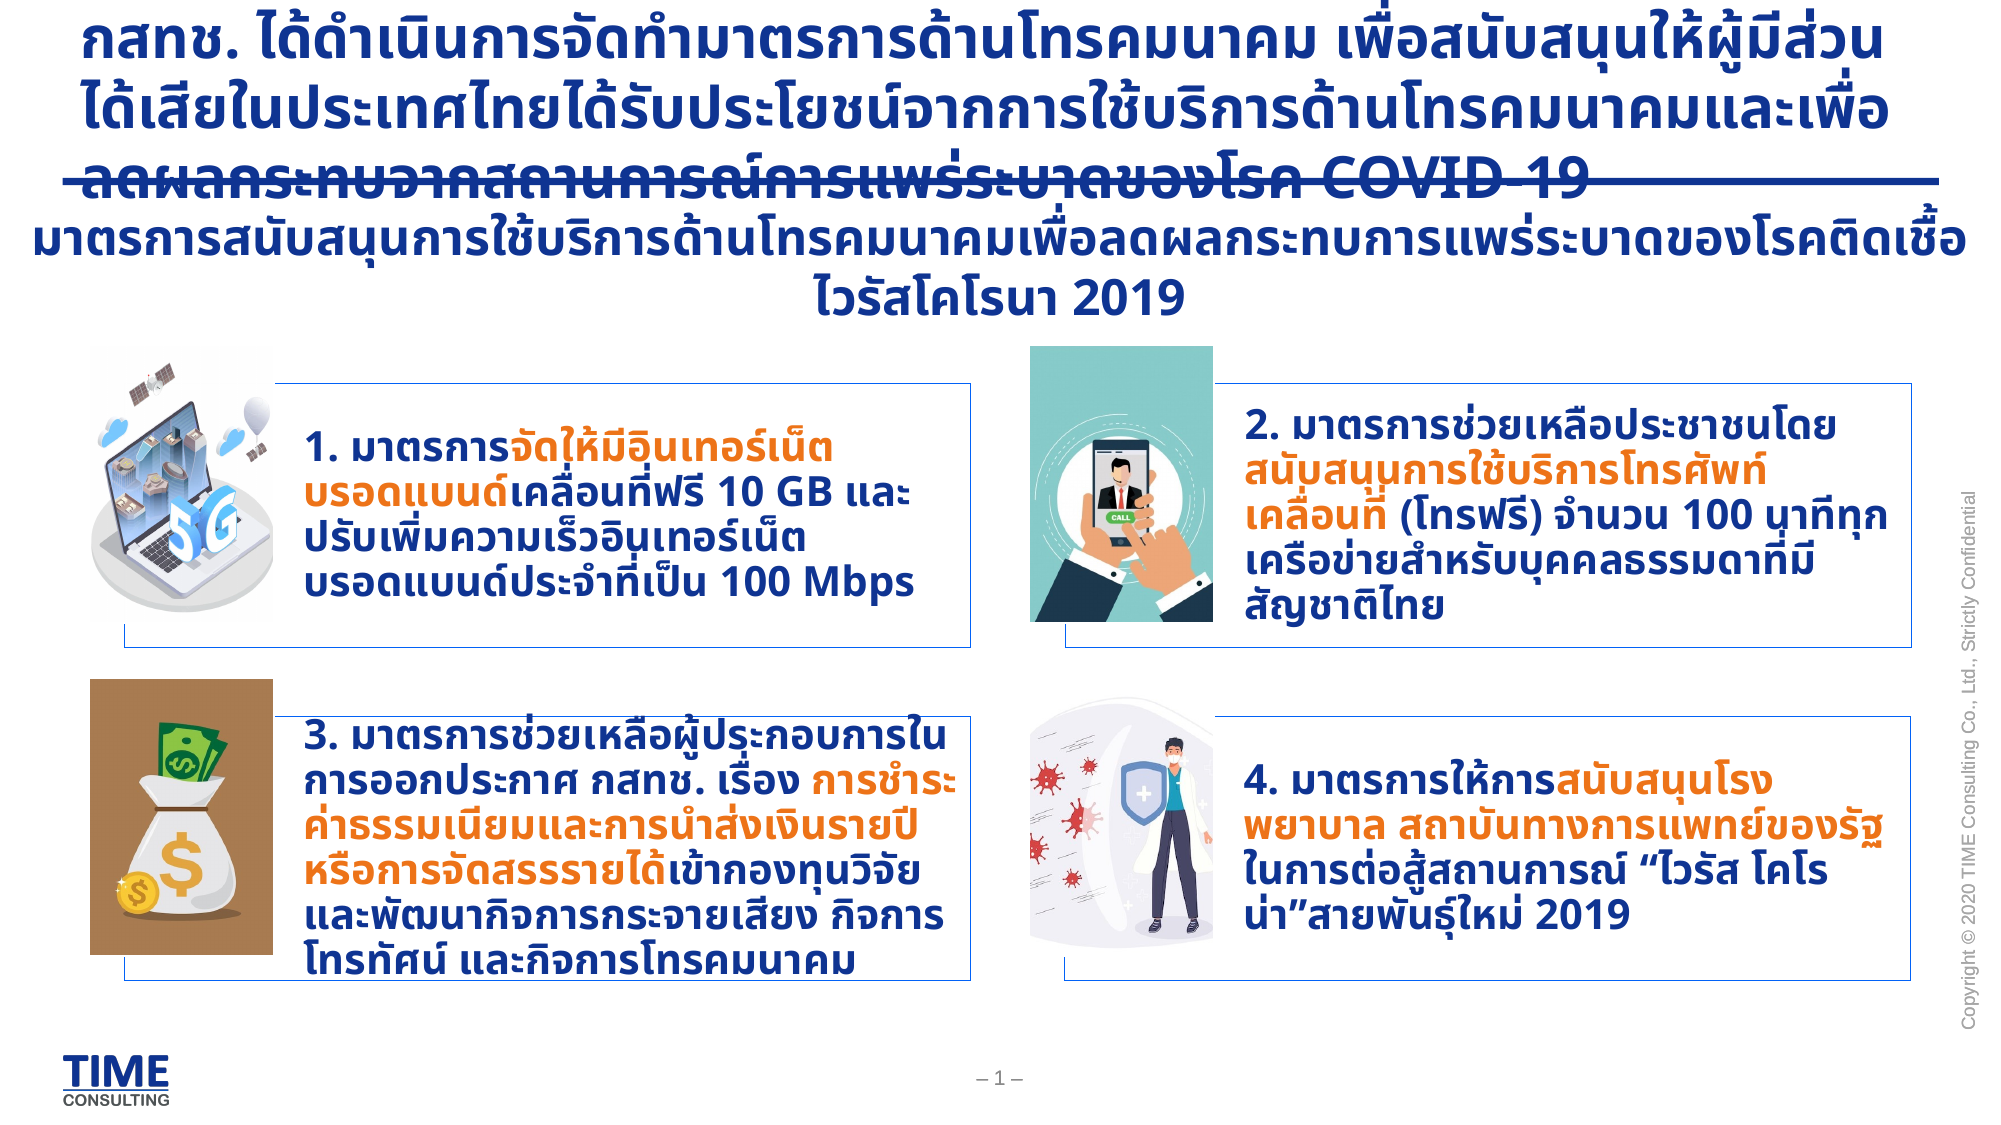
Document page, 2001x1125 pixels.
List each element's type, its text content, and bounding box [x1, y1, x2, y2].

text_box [88, 55, 1912, 1125]
picture [63, 1055, 88, 1106]
text_box มาตรการสนับสนุนการใช้บริการด้านโทรคมนาคมเพื่อลดผลกระทบการแพร่ระบาดของโรคติดเชื้อไวรัสโคโรนา 2019 [1912, 197, 2000, 333]
text_box กสทช. ได้ดำเนินการจัดทำมาตรการด้านโทรคมนาคม เพื่อสนับสนุนให้ผู้มีส่วนได้เสียในประเทศไทยได้รับประโยชน์จากการใช้บริการด้านโทรคมนาคมและเพื่อลดผลกระทบจากสถานการณ์การแพร่ระบาดของโรค COVID-19 [65, 0, 1935, 217]
text_box มาตรการสนับสนุนการใช้บริการด้านโทรคมนาคมเพื่อลดผลกระทบการแพร่ระบาดของโรคติดเชื้อไวรัสโคโรนา 2019 [0, 197, 88, 333]
